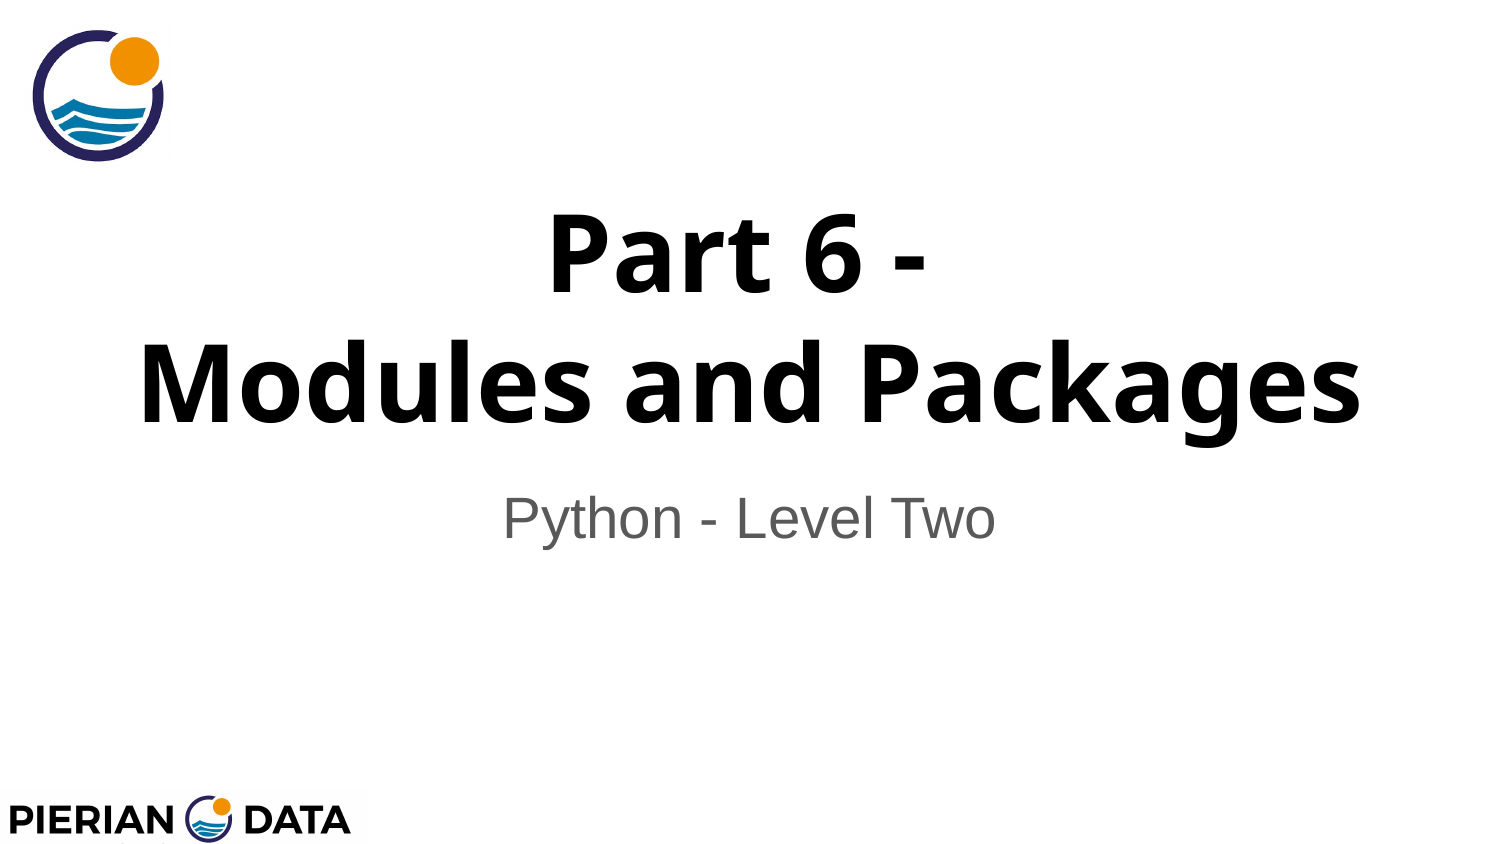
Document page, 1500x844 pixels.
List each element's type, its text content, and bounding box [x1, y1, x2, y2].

picture [24, 24, 172, 167]
subtitle Python - Level Two [51, 464, 1449, 595]
picture [0, 787, 368, 844]
title Part 6 - Modules and Packages [51, 122, 1449, 459]
